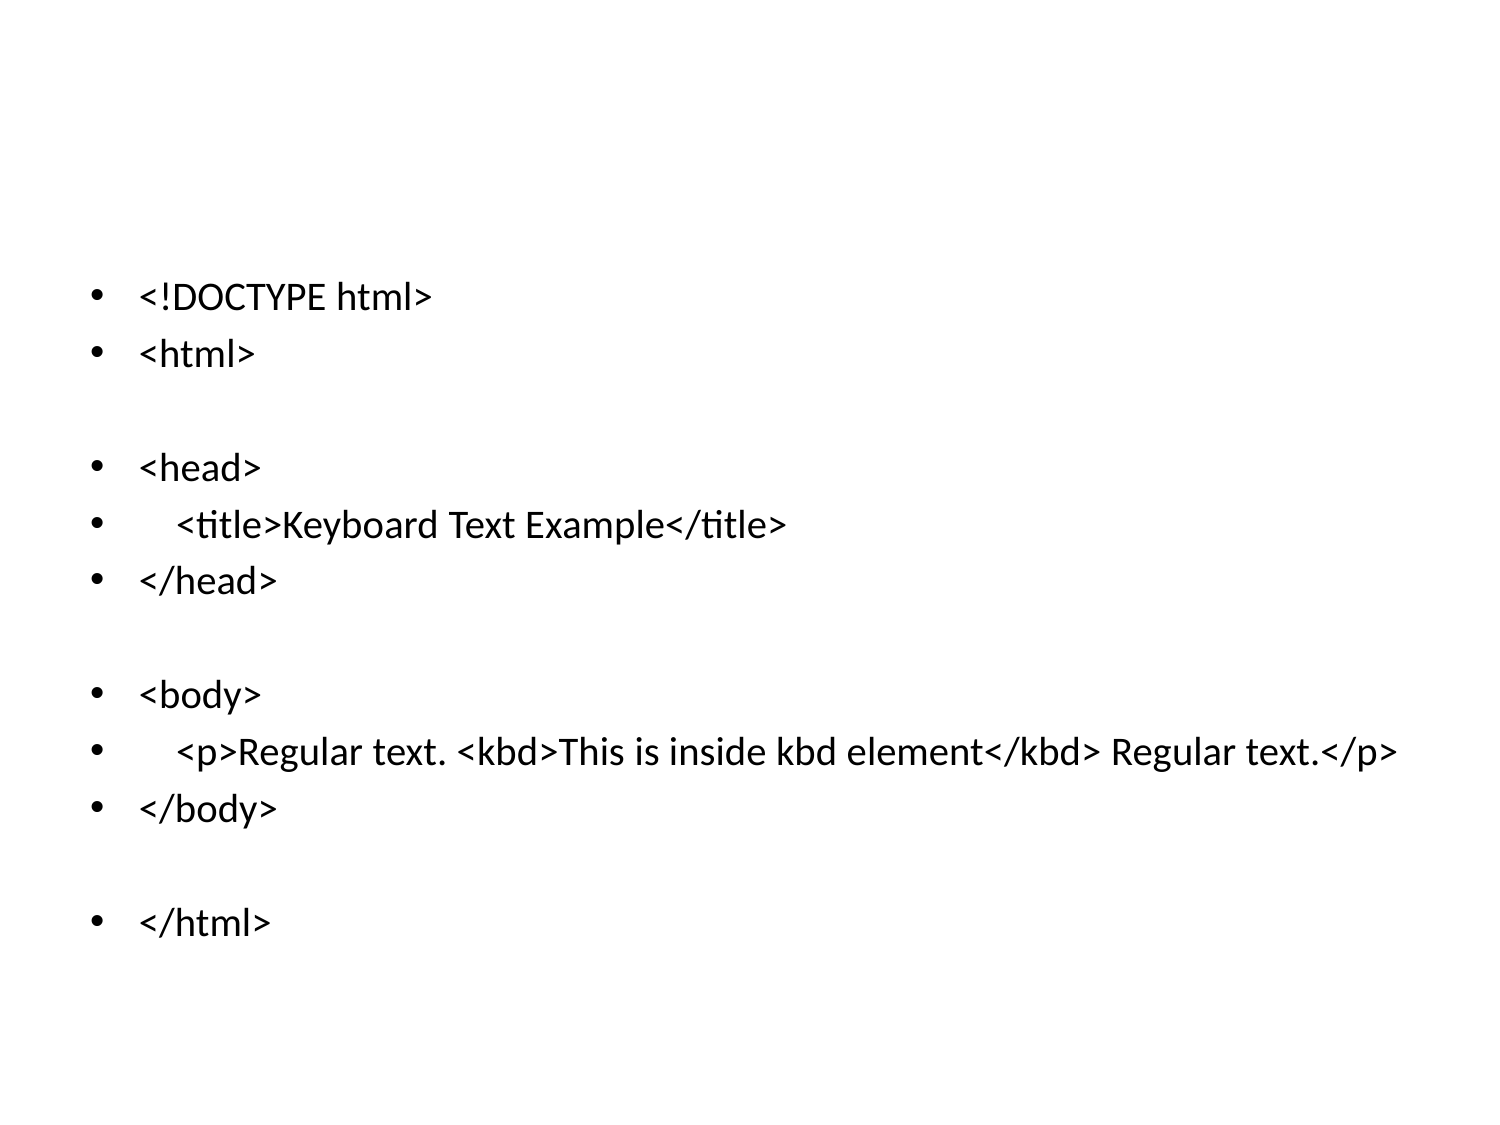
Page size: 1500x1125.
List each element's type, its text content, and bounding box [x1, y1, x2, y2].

list <!DOCTYPE html> <html> <head> <title>Keyboard Text Example</title> </head> <body> <p>Regular text. <kbd>This is inside kbd element</kbd> Regular text.</p> </body> </html> [75, 262, 1425, 1005]
